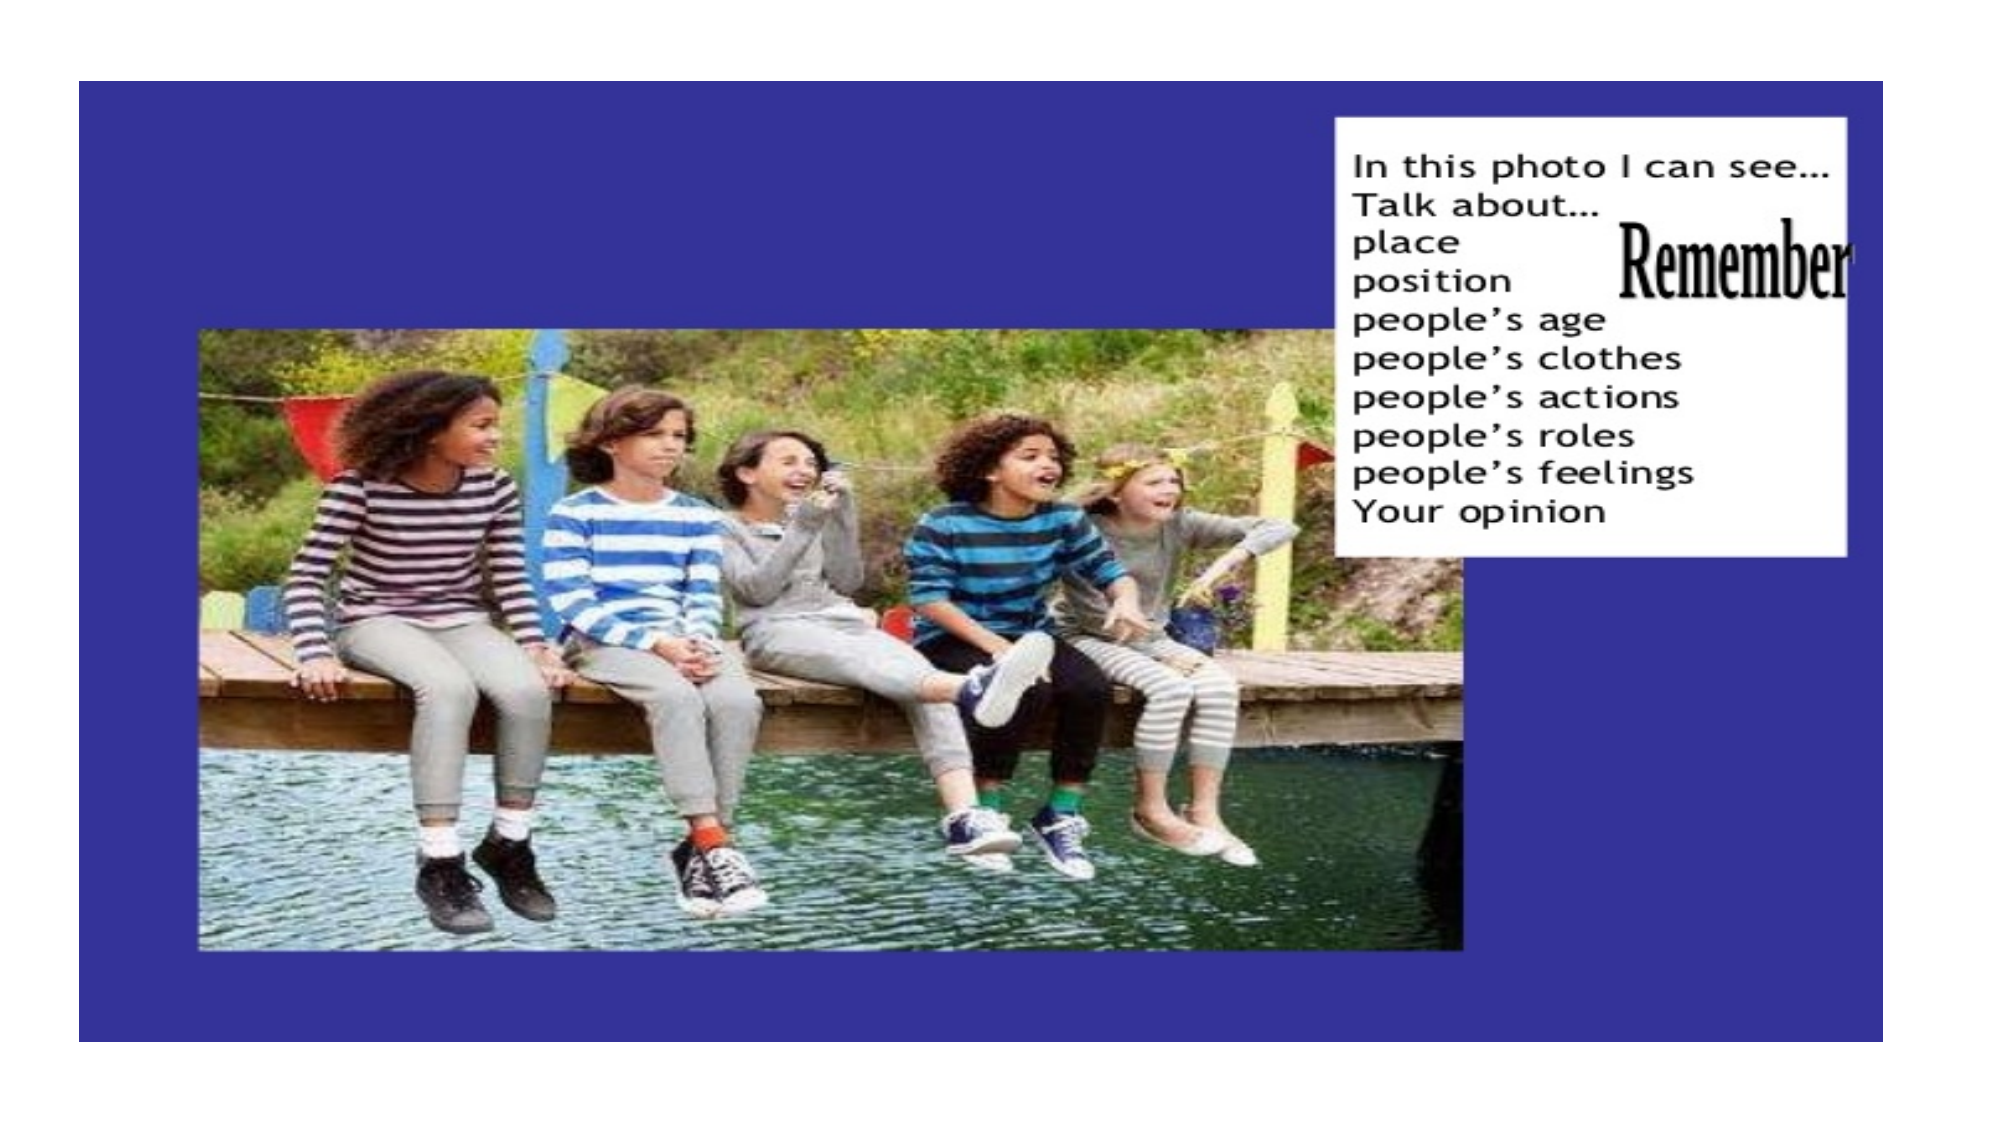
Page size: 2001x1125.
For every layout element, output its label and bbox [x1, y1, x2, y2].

list [79, 81, 1883, 1042]
